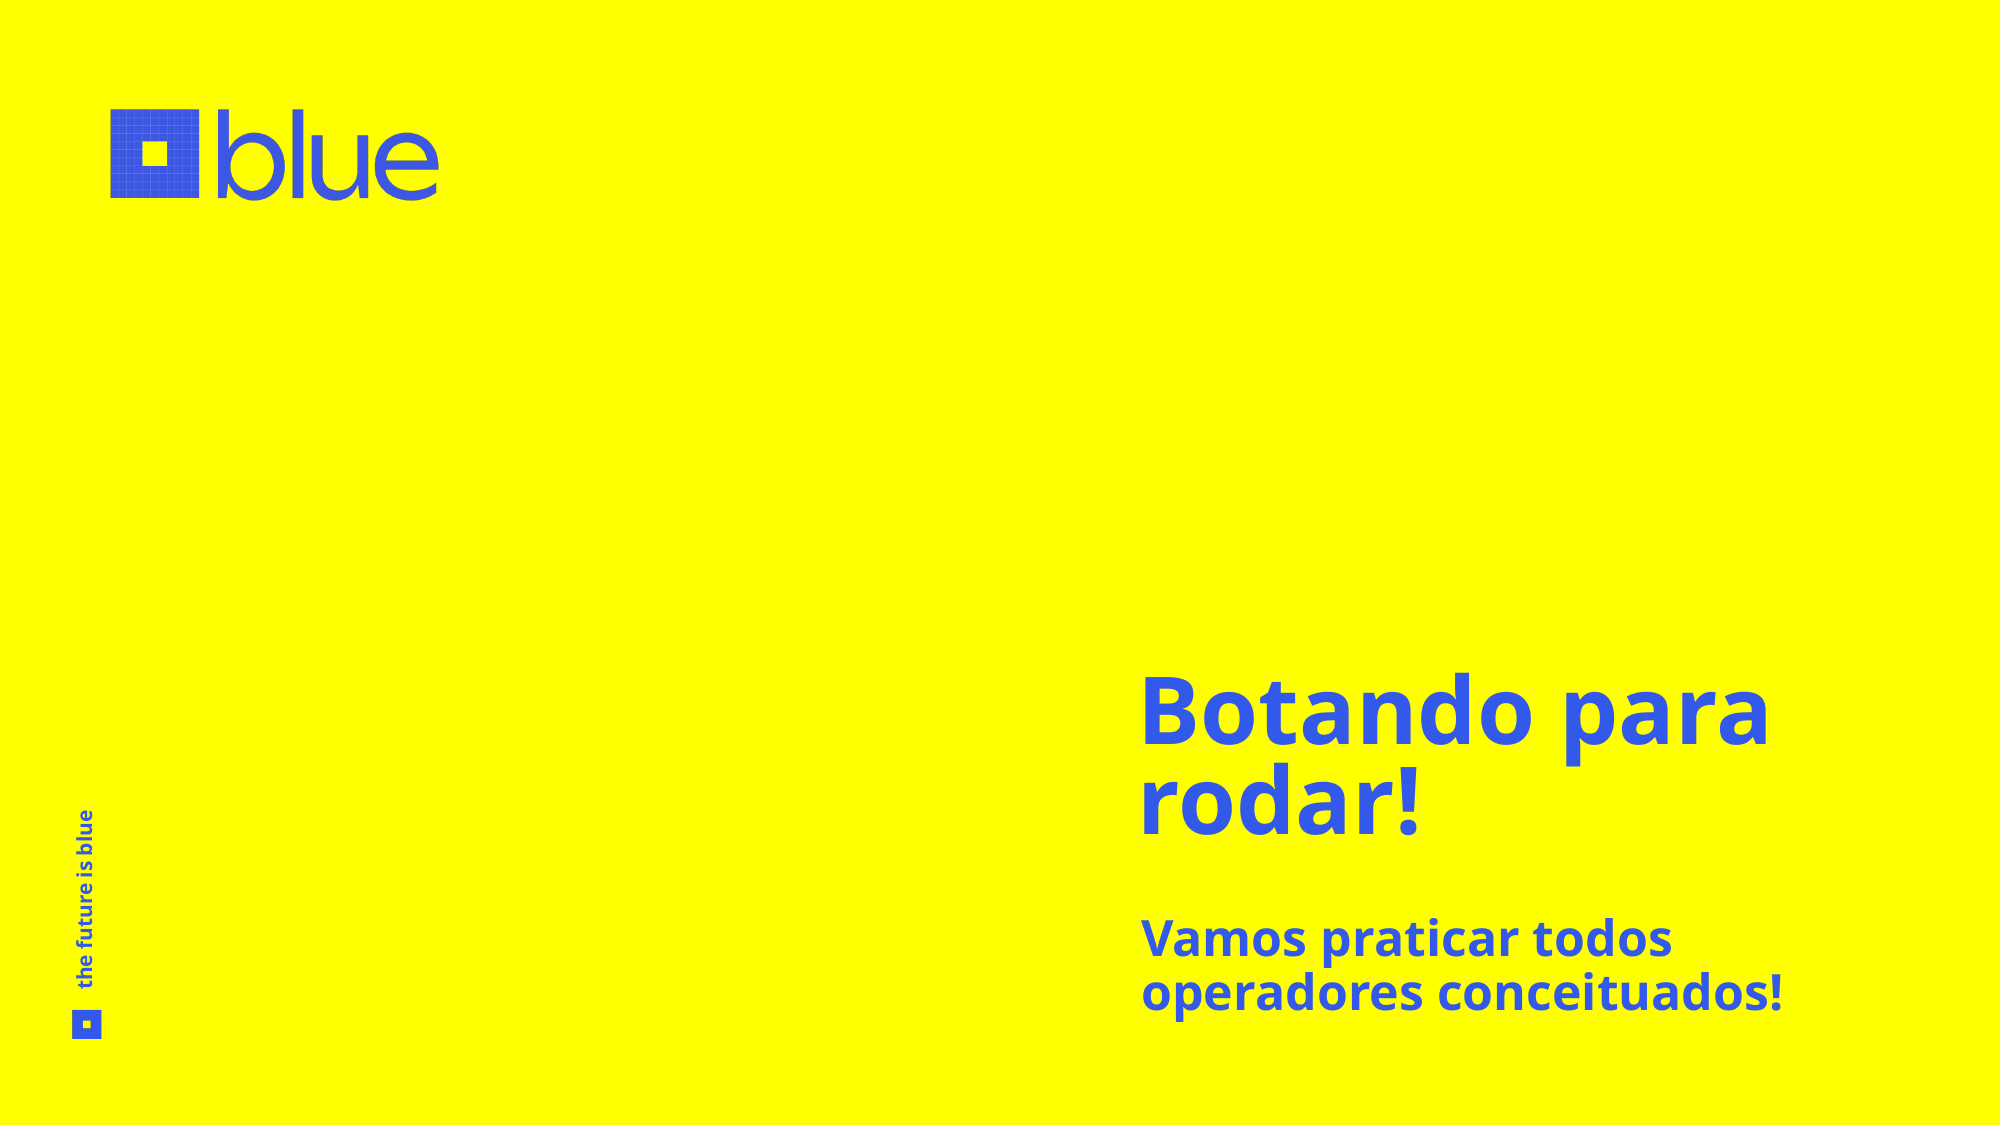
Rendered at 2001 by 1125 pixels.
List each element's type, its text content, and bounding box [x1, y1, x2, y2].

text_box Vamos praticar todos operadores conceituados! [1133, 905, 1913, 1010]
picture [69, 1006, 105, 1042]
picture [16, 16, 530, 293]
text_box Botando para rodar! [1133, 618, 1813, 905]
